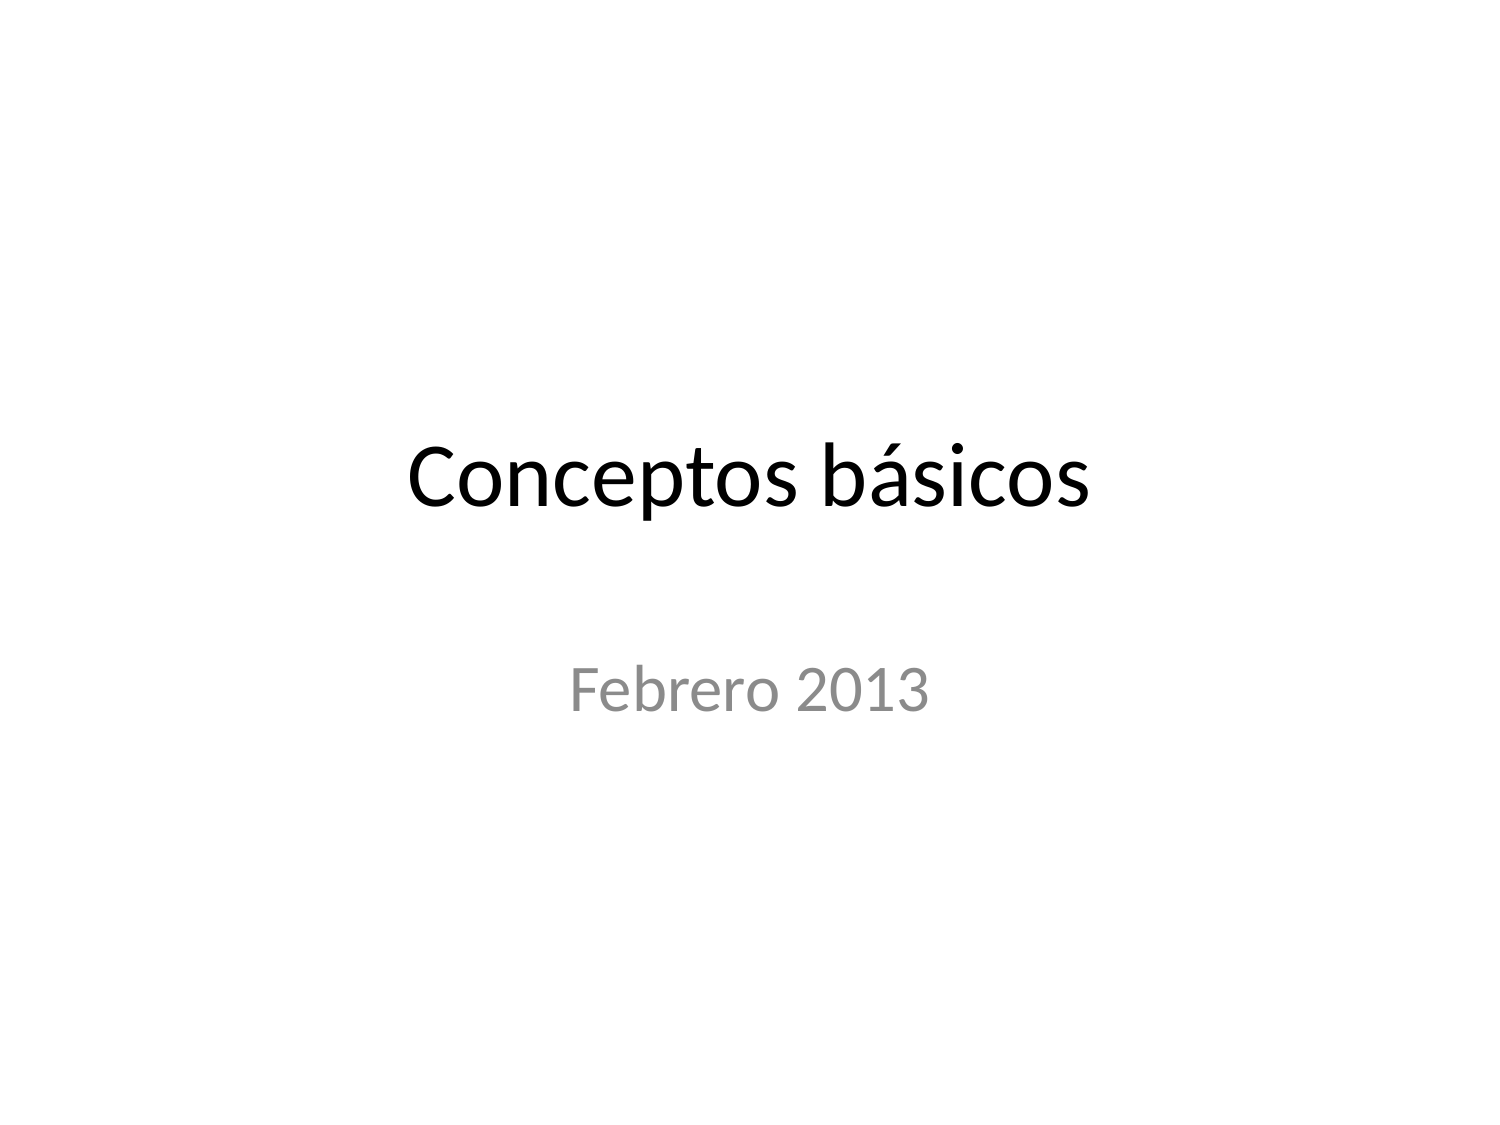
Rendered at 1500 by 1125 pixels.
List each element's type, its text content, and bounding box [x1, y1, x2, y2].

title Conceptos básicos [112, 349, 1388, 591]
subtitle Febrero 2013 [225, 637, 1275, 925]
